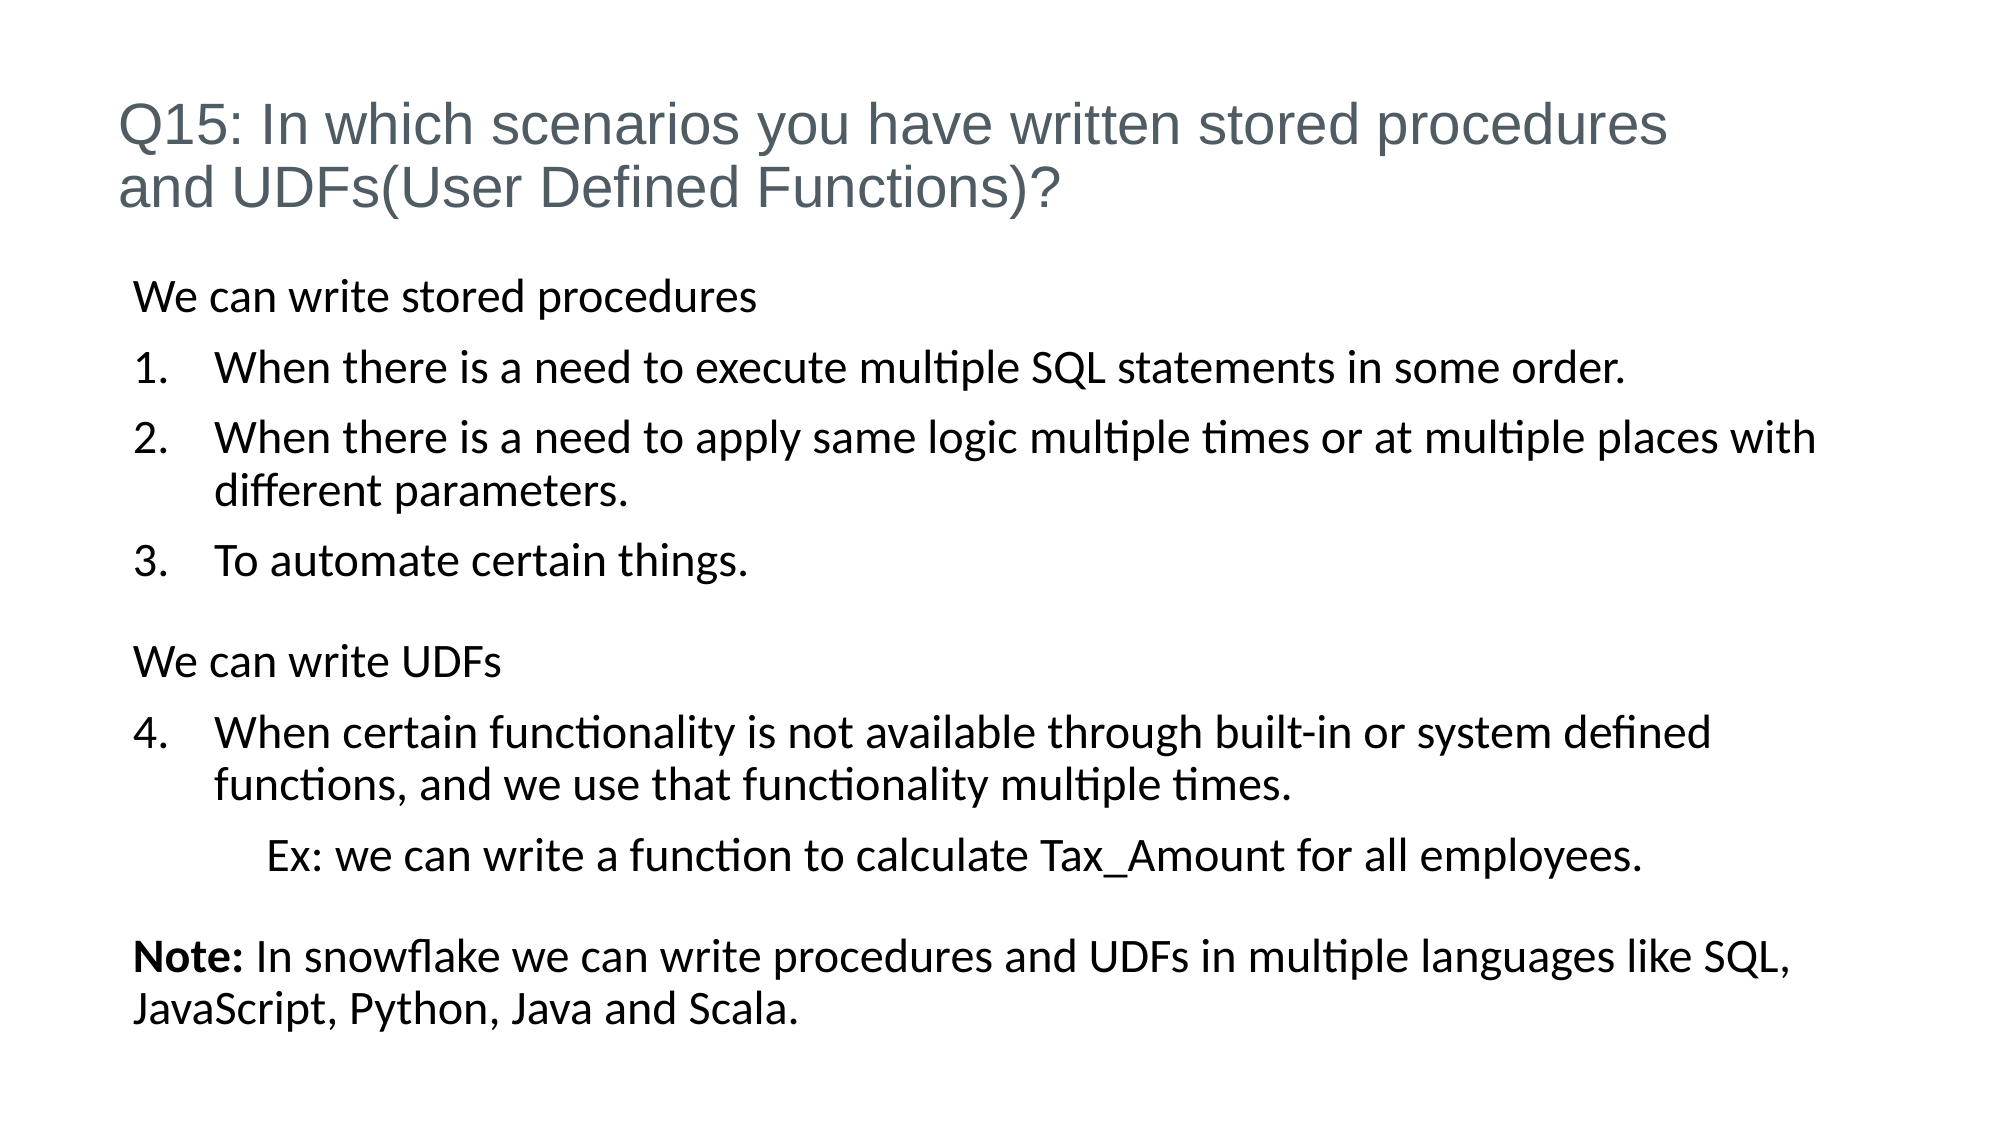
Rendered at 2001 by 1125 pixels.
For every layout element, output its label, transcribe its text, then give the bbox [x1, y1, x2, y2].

title Q15: In which scenarios you have written stored procedures and UDFs(User Defined Functions)? [103, 90, 1746, 224]
list We can write stored procedures When there is a need to execute multiple SQL statements in some order. When there is a need to apply same logic multiple times or at multiple places with different parameters. To automate certain things. We can write UDFs When certain functionality is not available through built-in or system defined functions, and we use that functionality multiple times. Ex: we can write a function to calculate Tax_Amount for all employees. Note: In snowflake we can write procedures and UDFs in multiple languages like SQL, JavaScript, Python, Java and Scala. [117, 263, 1917, 1048]
